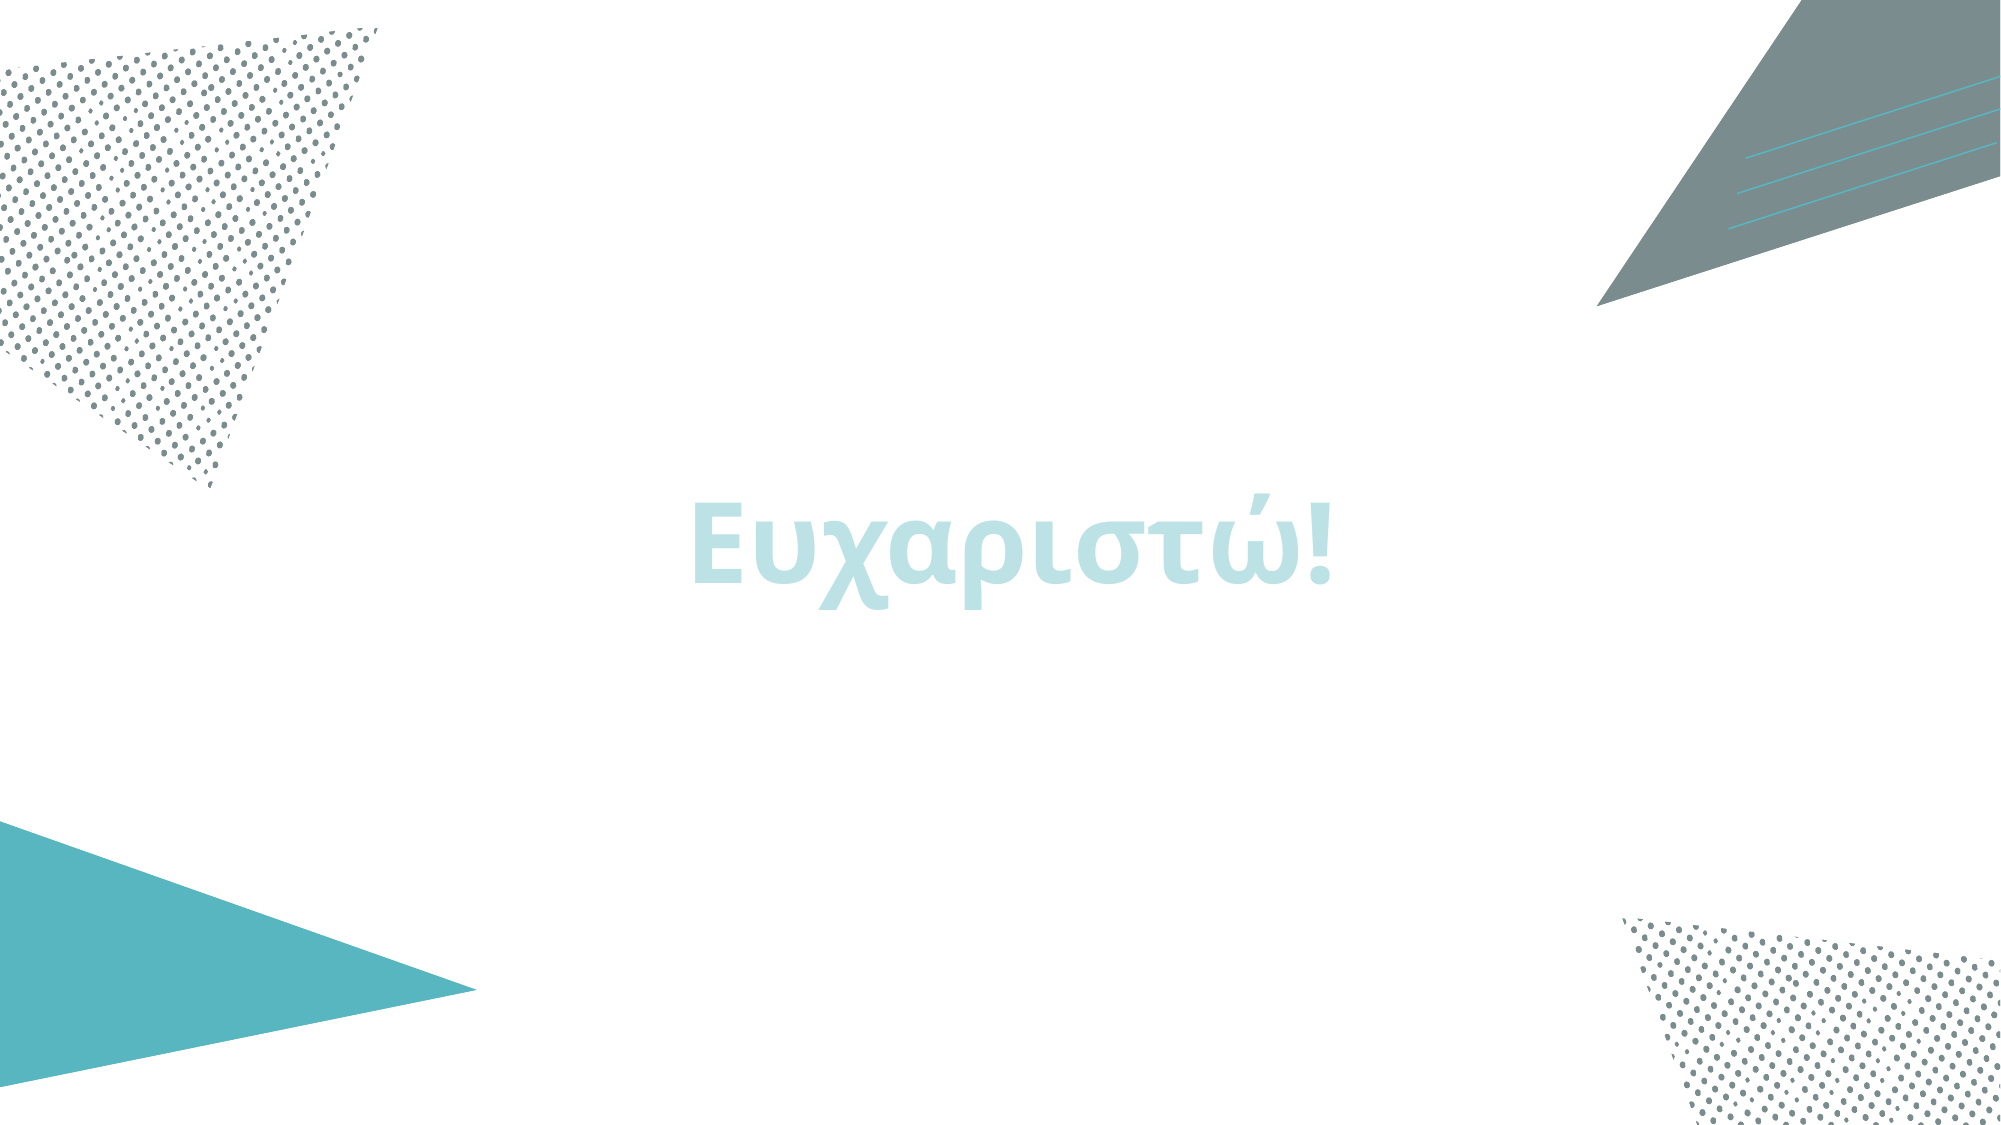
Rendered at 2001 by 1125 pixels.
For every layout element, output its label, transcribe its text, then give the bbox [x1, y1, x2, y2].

subtitle Ευχαριστώ! [362, 379, 1637, 699]
